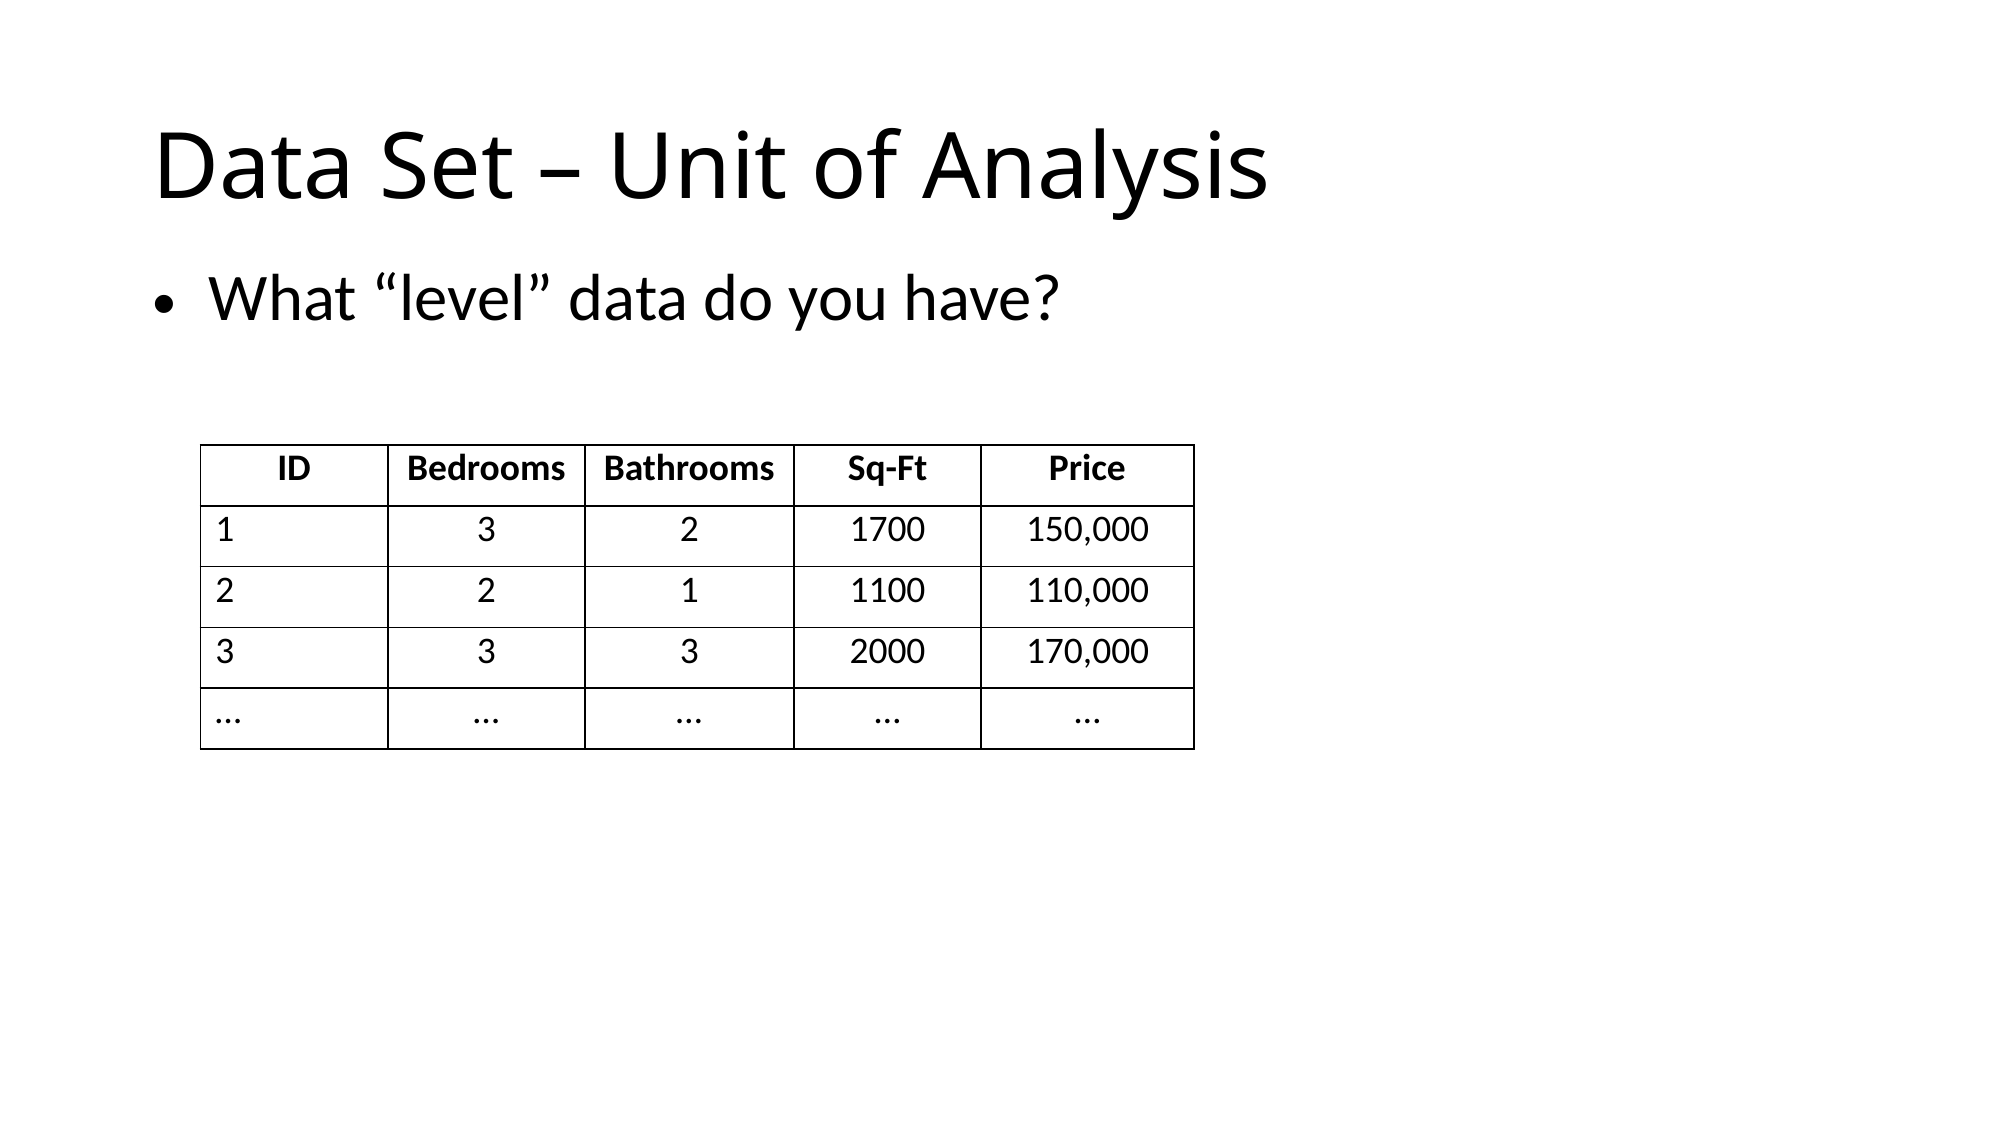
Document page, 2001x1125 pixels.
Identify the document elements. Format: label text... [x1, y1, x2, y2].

text_box What “level” data do you have? [137, 262, 1713, 1005]
title Data Set – Unit of Analysis [137, 59, 1863, 278]
